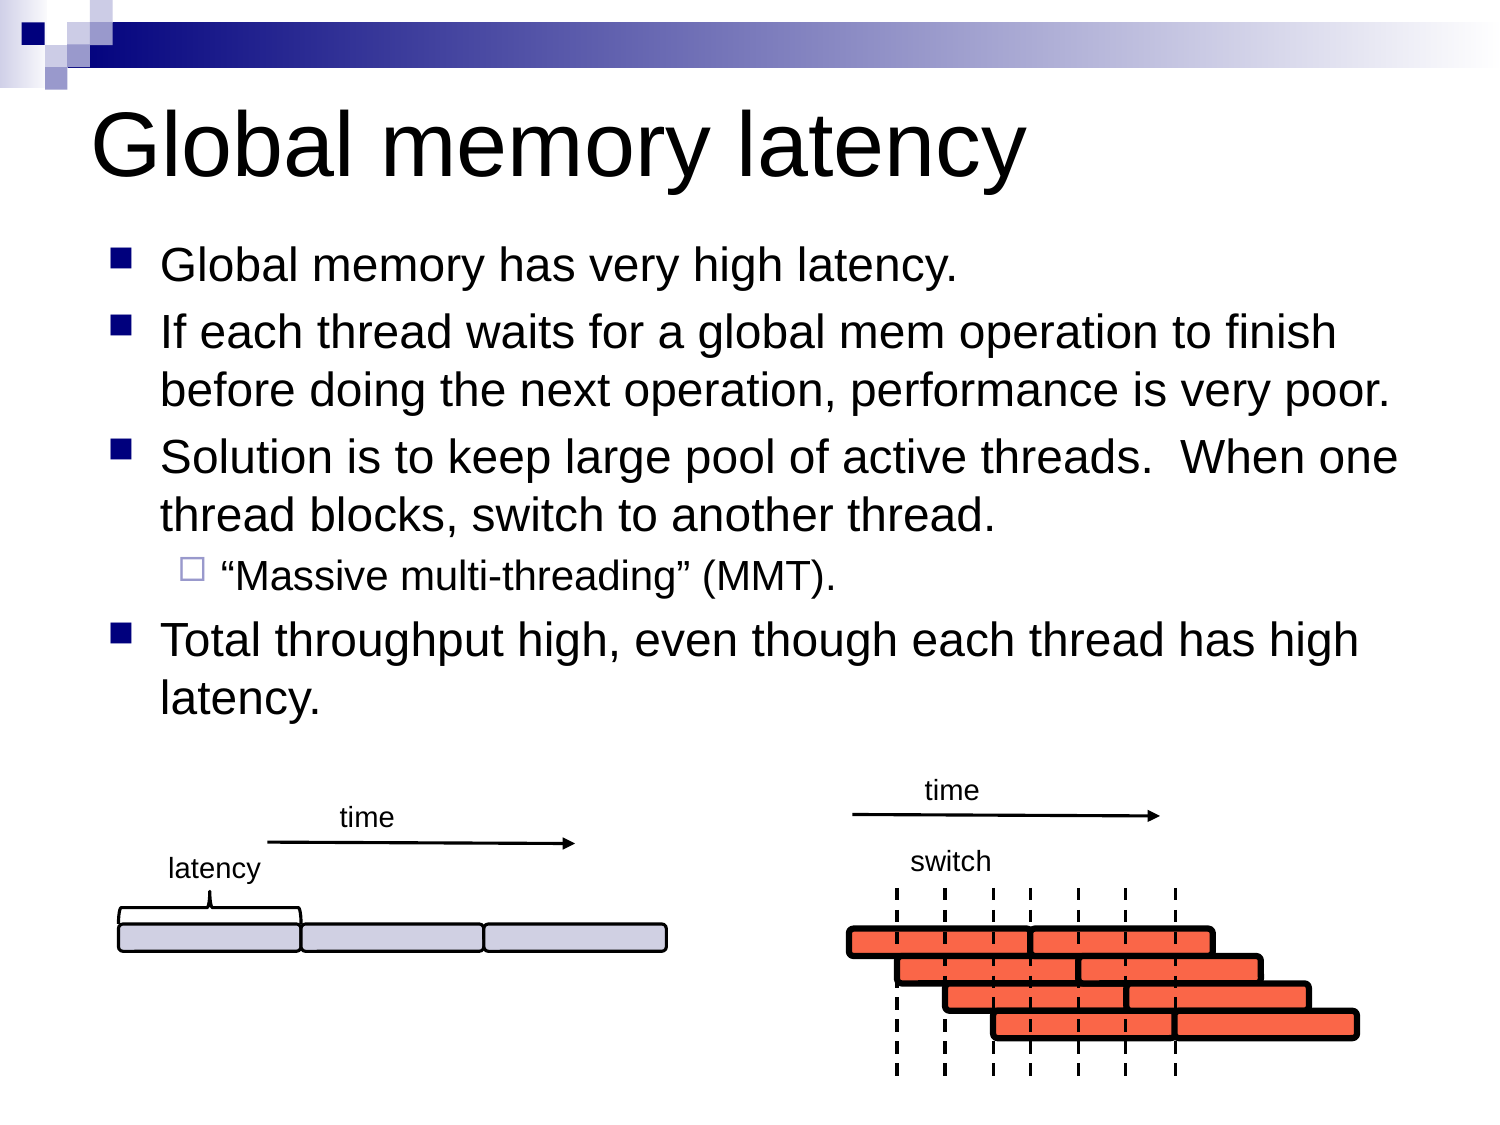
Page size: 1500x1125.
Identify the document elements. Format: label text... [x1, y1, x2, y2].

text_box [118, 790, 667, 952]
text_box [848, 763, 1358, 1080]
list Global memory has very high latency. If each thread waits for a global mem operation to finish before doing the next operation, performance is very poor. Solution is to keep large pool of active threads. When one thread blocks, switch to another thread. “Massive multi-threading” (MMT). Total throughput high, even though each thread has high latency. [92, 226, 1422, 762]
title Global memory latency [75, 75, 1425, 205]
